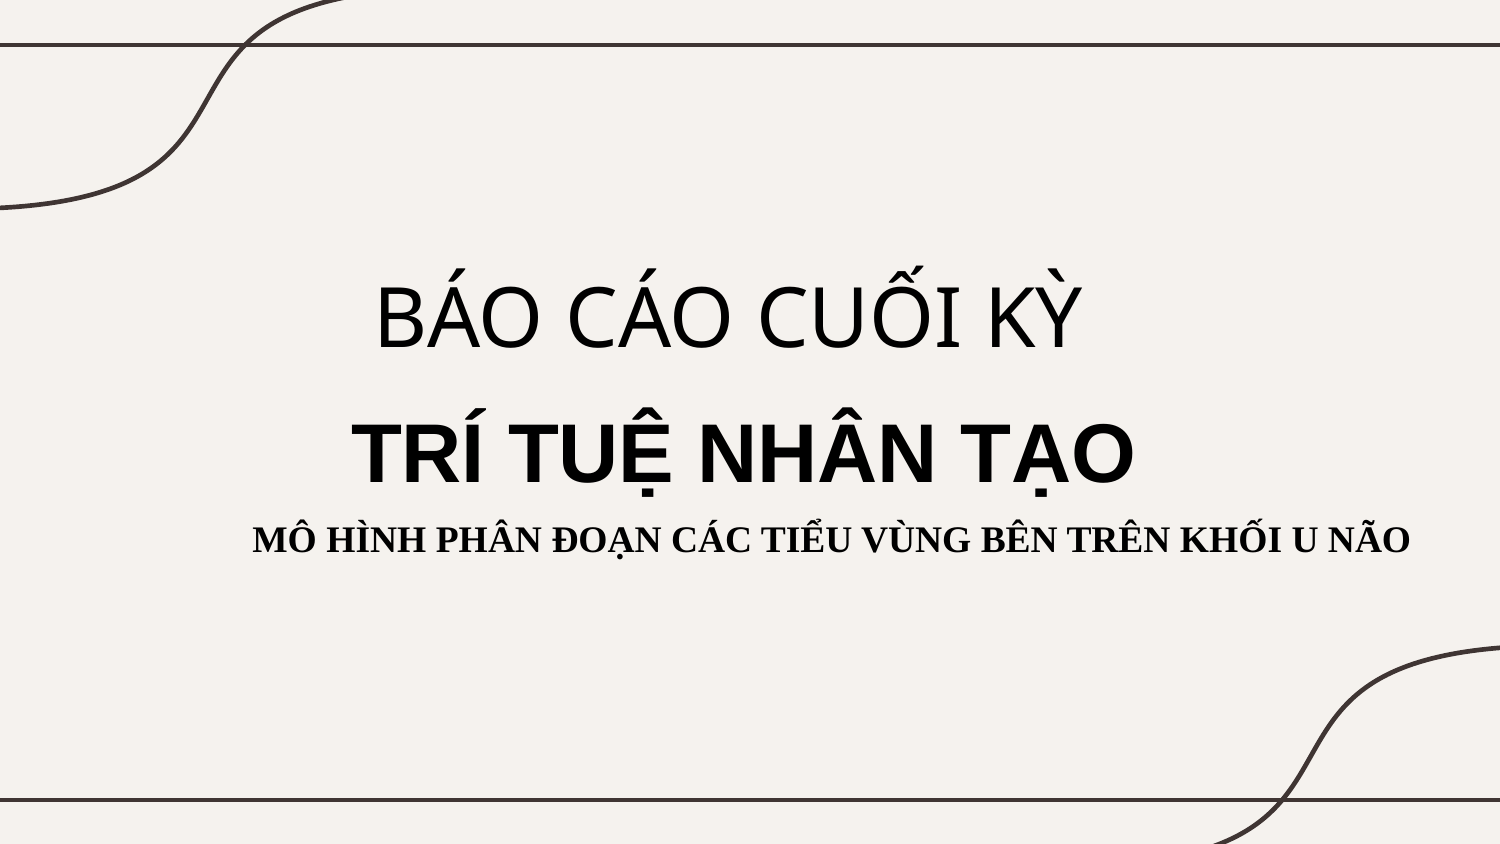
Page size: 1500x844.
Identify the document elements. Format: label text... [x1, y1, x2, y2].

text_box TRÍ TUỆ NHÂN TẠO [336, 391, 1218, 507]
title BÁO CÁO CUỐI KỲ [18, 212, 1438, 379]
text_box MÔ HÌNH PHÂN ĐOẠN CÁC TIỂU VÙNG BÊN TRÊN KHỐI U NÃO [237, 507, 1427, 568]
